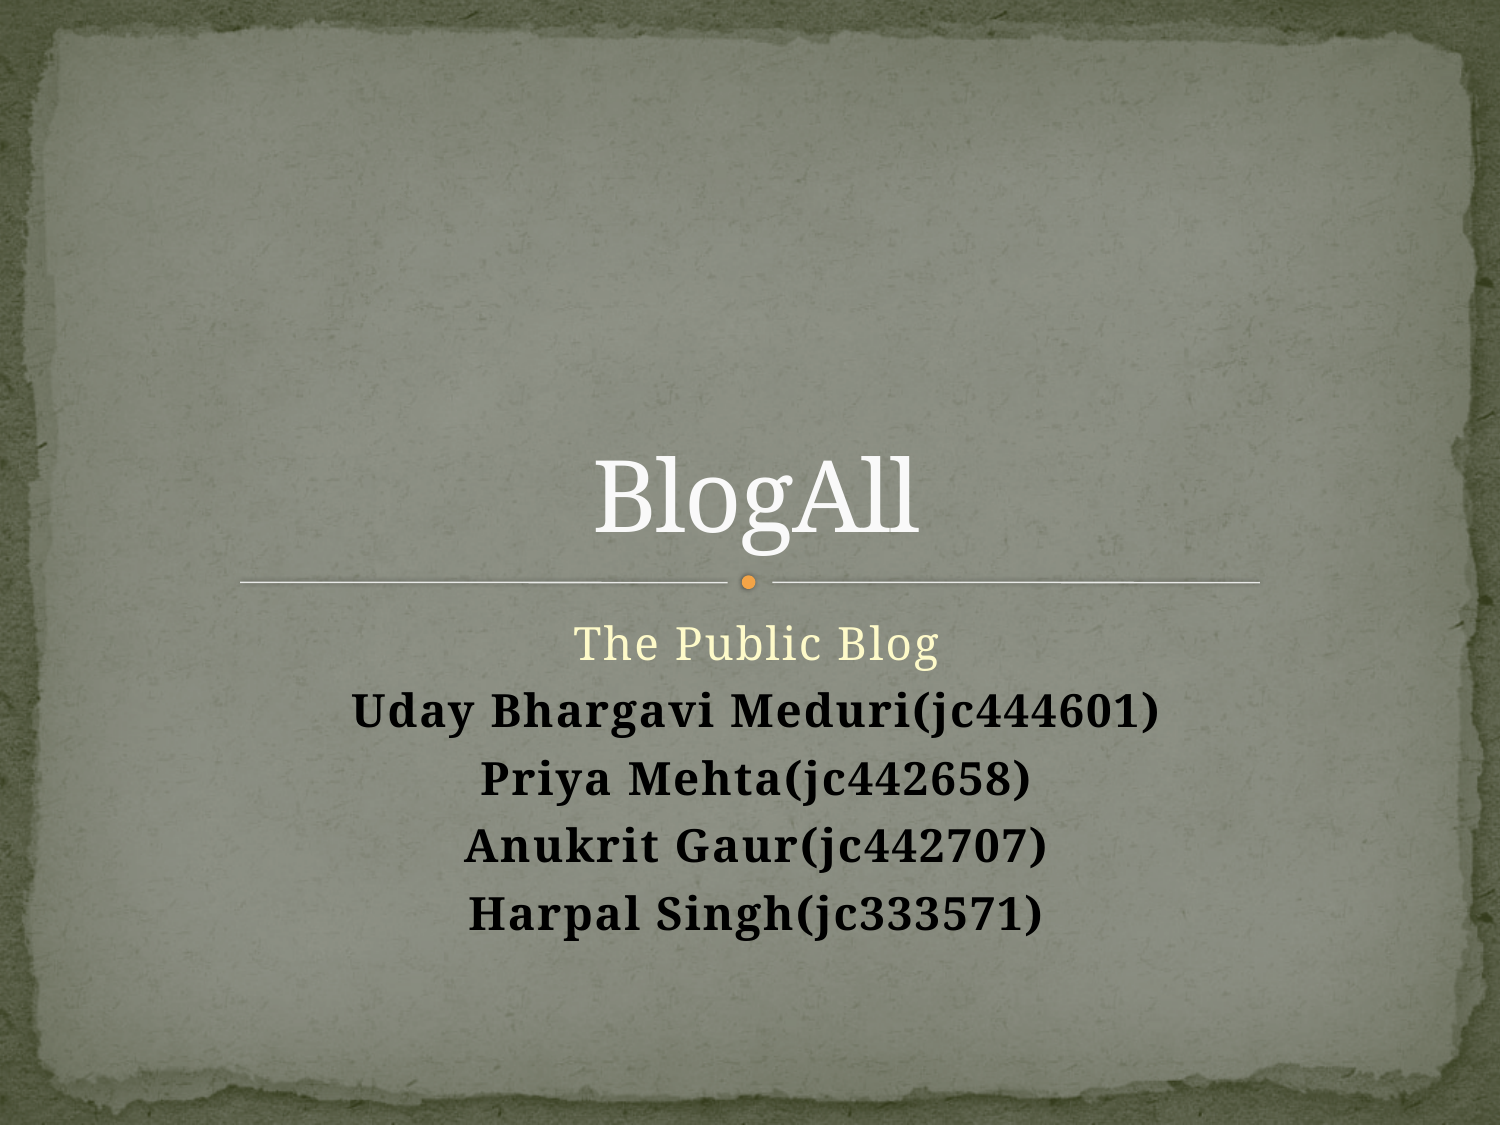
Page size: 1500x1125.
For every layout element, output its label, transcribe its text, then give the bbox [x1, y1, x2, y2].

title BlogAll [74, 235, 1438, 561]
subtitle The Public Blog Uday Bhargavi Meduri(jc444601) Priya Mehta(jc442658) Anukrit Gaur(jc442707) Harpal Singh(jc333571) [75, 606, 1438, 795]
